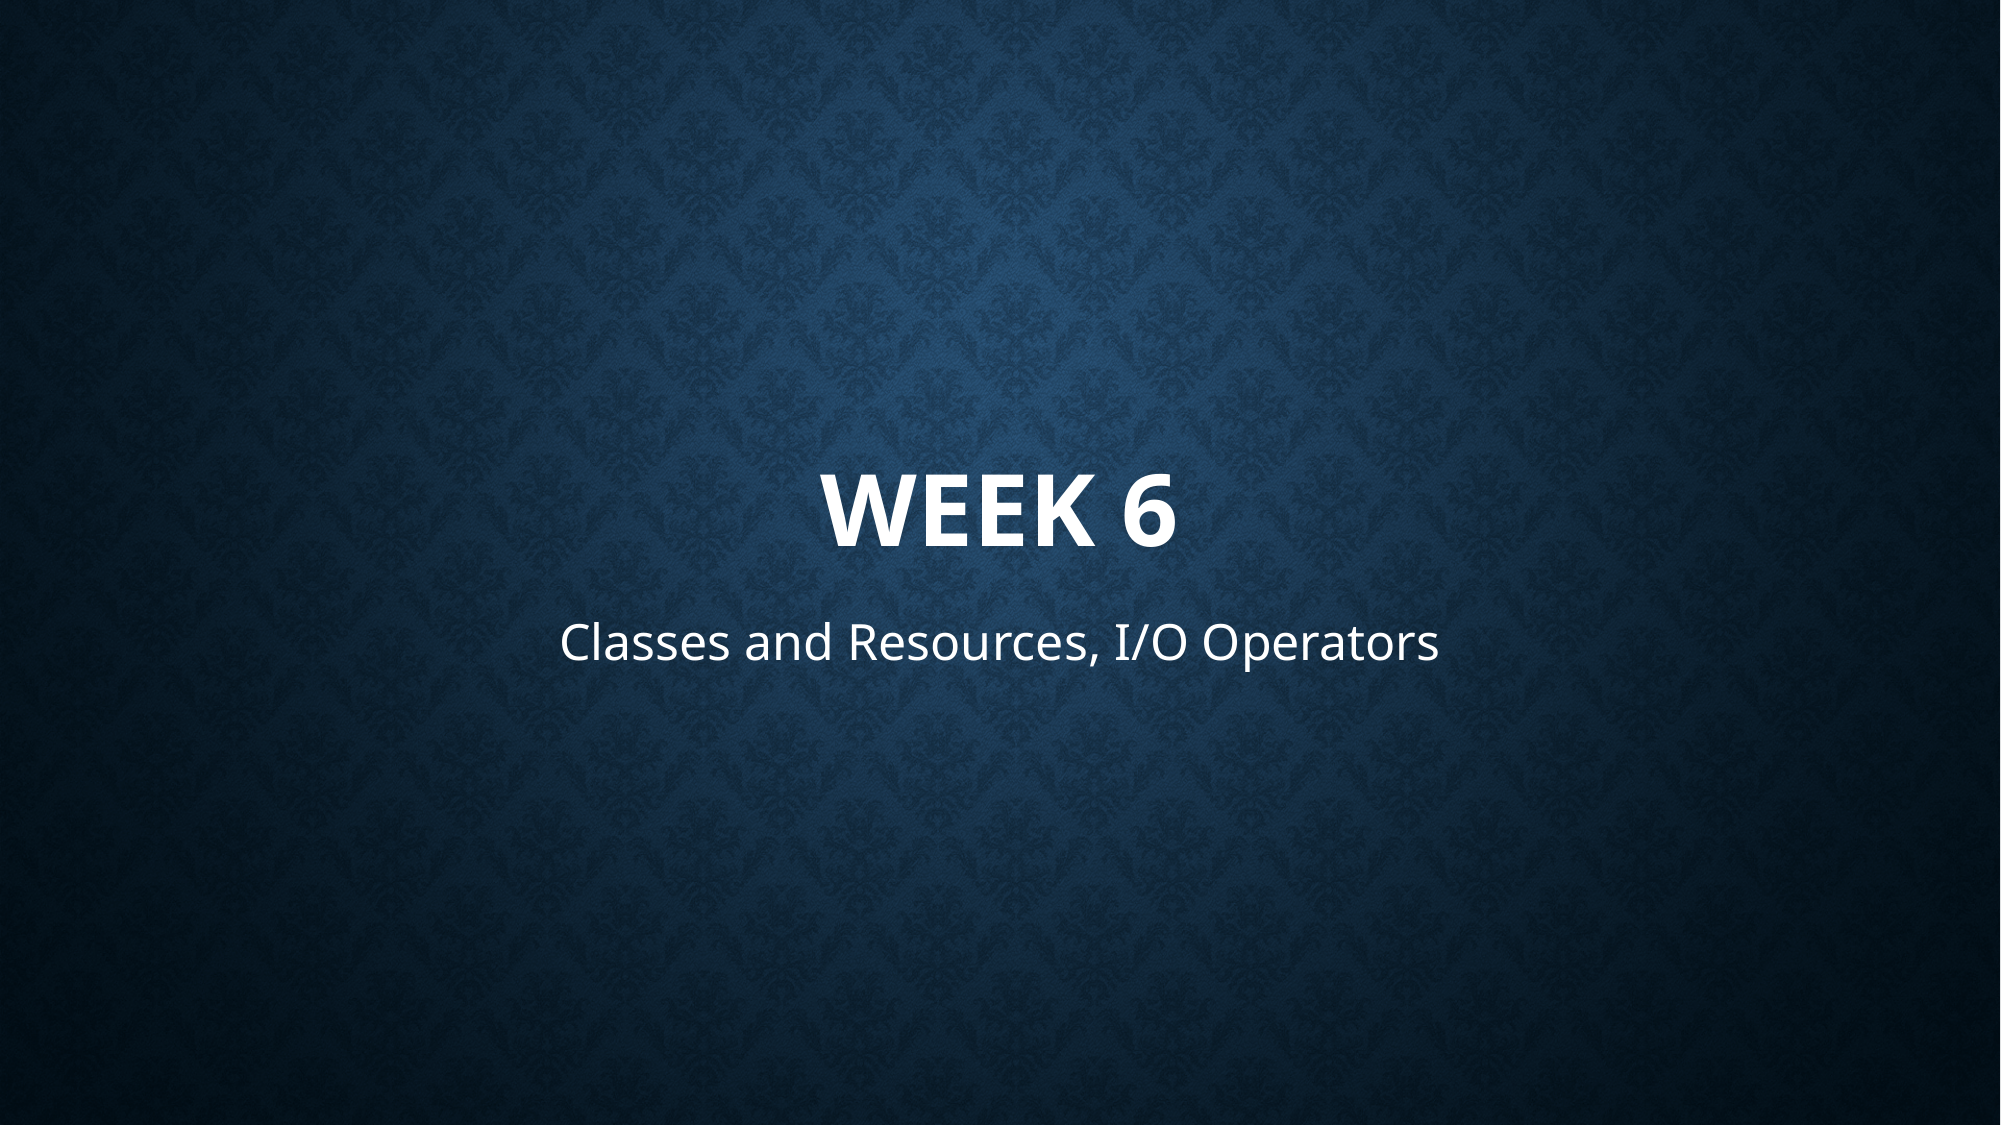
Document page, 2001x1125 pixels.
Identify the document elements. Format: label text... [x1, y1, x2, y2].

subtitle Classes and Resources, I/O Operators [261, 590, 1739, 863]
title Week 6 [261, 184, 1739, 576]
